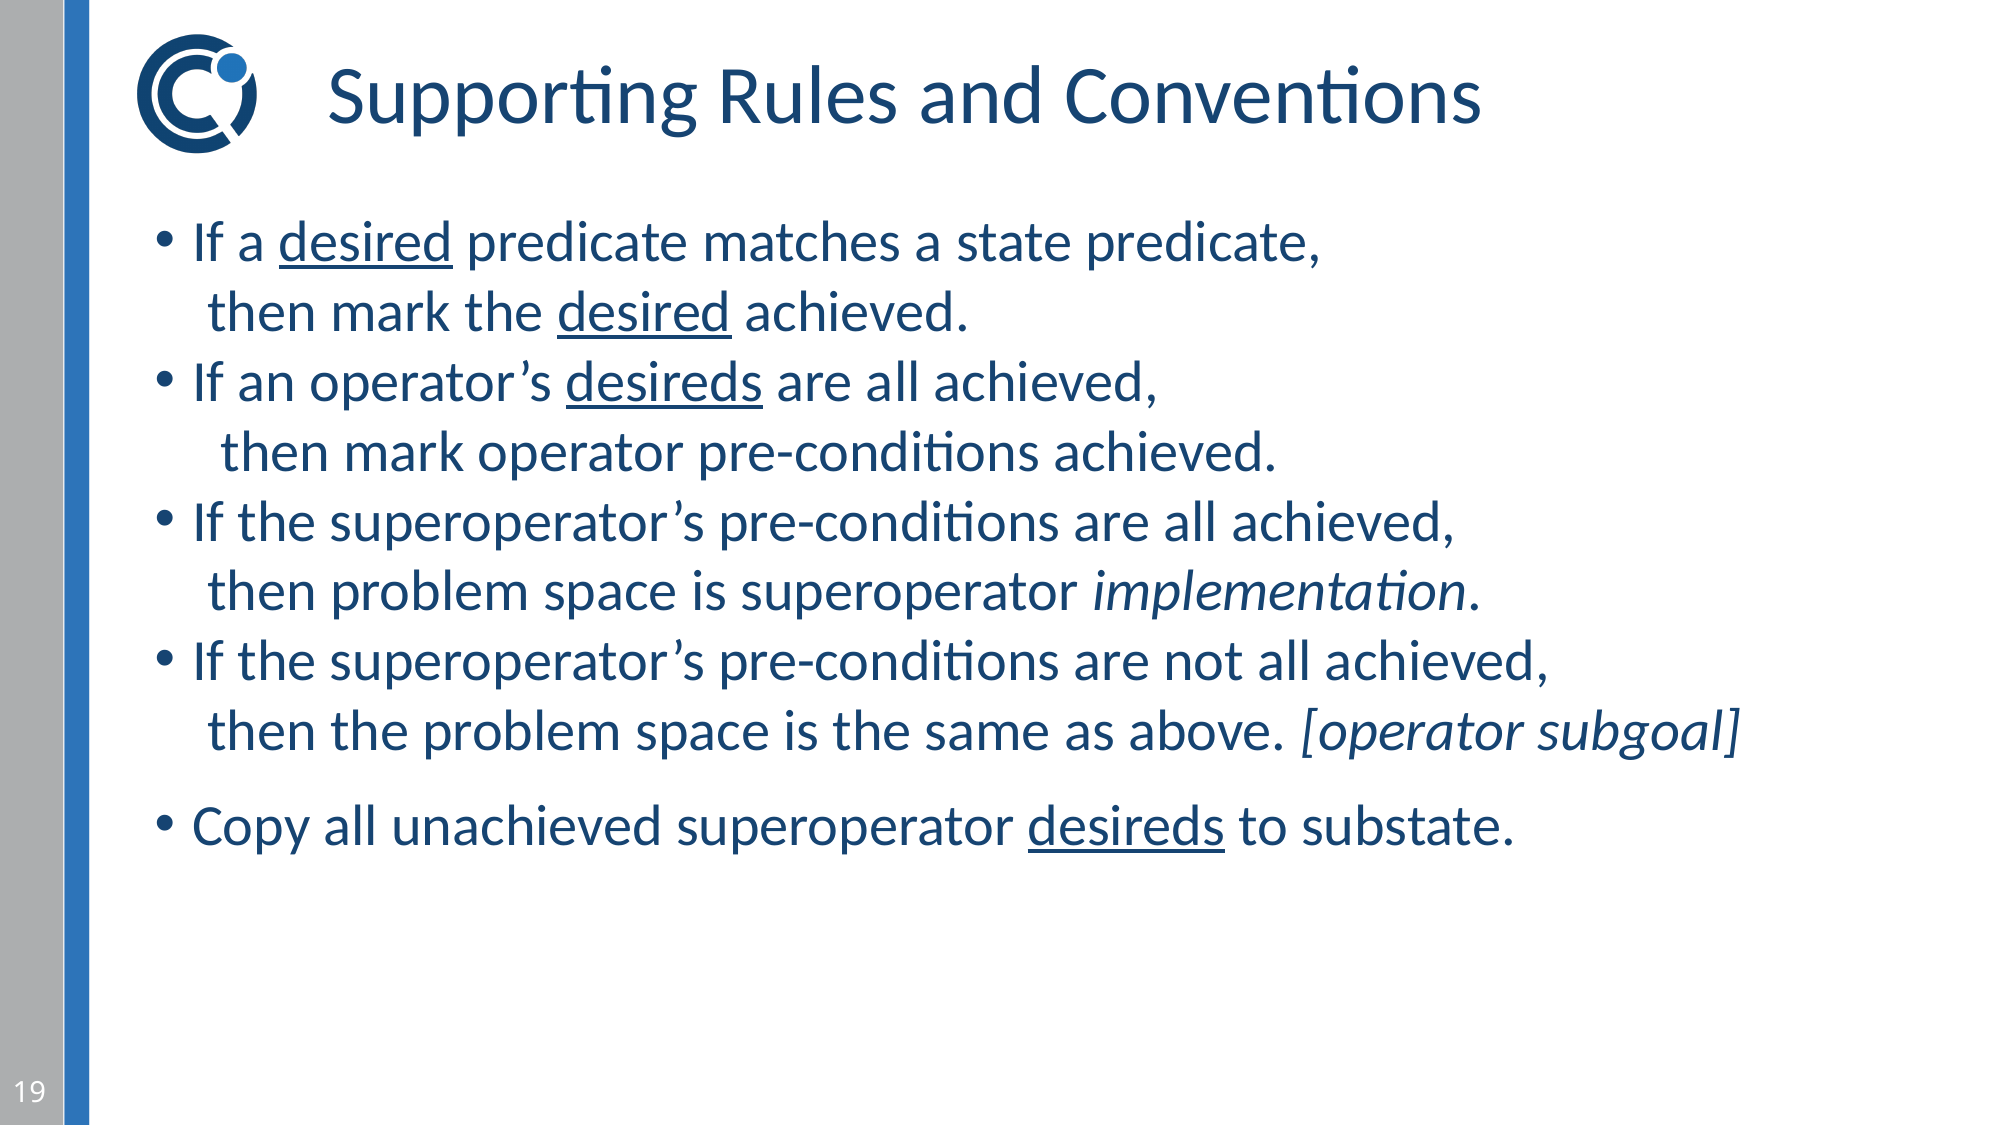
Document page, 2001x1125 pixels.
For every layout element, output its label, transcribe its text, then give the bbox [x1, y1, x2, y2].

list If a desired predicate matches a state predicate, then mark the desired achieved. If an operator’s desireds are all achieved, then mark operator pre-conditions achieved. If the superoperator’s pre-conditions are all achieved, then problem space is superoperator implementation. If the superoperator’s pre-conditions are not all achieved, then the problem space is the same as above. [operator subgoal] Copy all unachieved superoperator desireds to substate. [139, 195, 1962, 1096]
picture [122, 25, 279, 167]
slide_number 19 [0, 1062, 62, 1123]
title Supporting Rules and Conventions [312, 16, 1936, 176]
